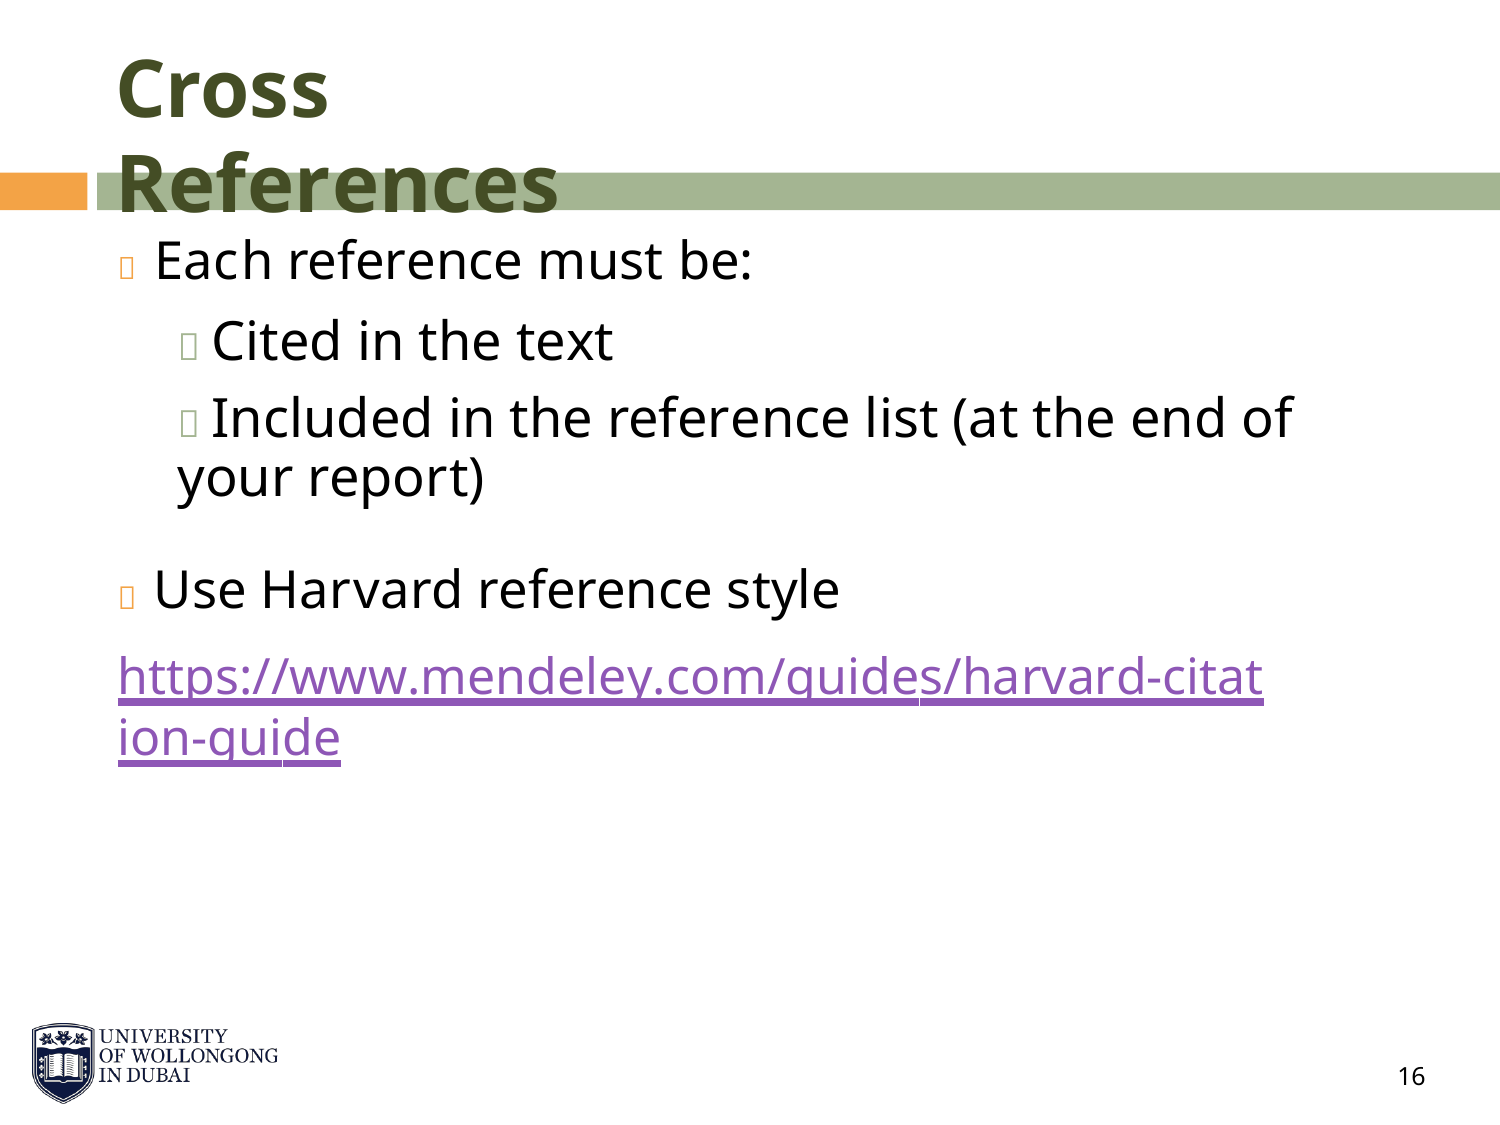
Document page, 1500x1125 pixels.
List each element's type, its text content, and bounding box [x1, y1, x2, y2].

text_box [97, 172, 1500, 211]
text_box [0, 172, 88, 211]
text_box 16 [1395, 1063, 1431, 1093]
text_box  Use Harvard reference style https://www.mendeley.com/guides/harvard-citation-guide [115, 564, 1297, 704]
text_box [32, 1023, 278, 1104]
text_box  Each reference must be:  Cited in the text  Included in the reference list (at the end of your report) [115, 234, 1422, 455]
text_box Cross References [113, 50, 777, 147]
